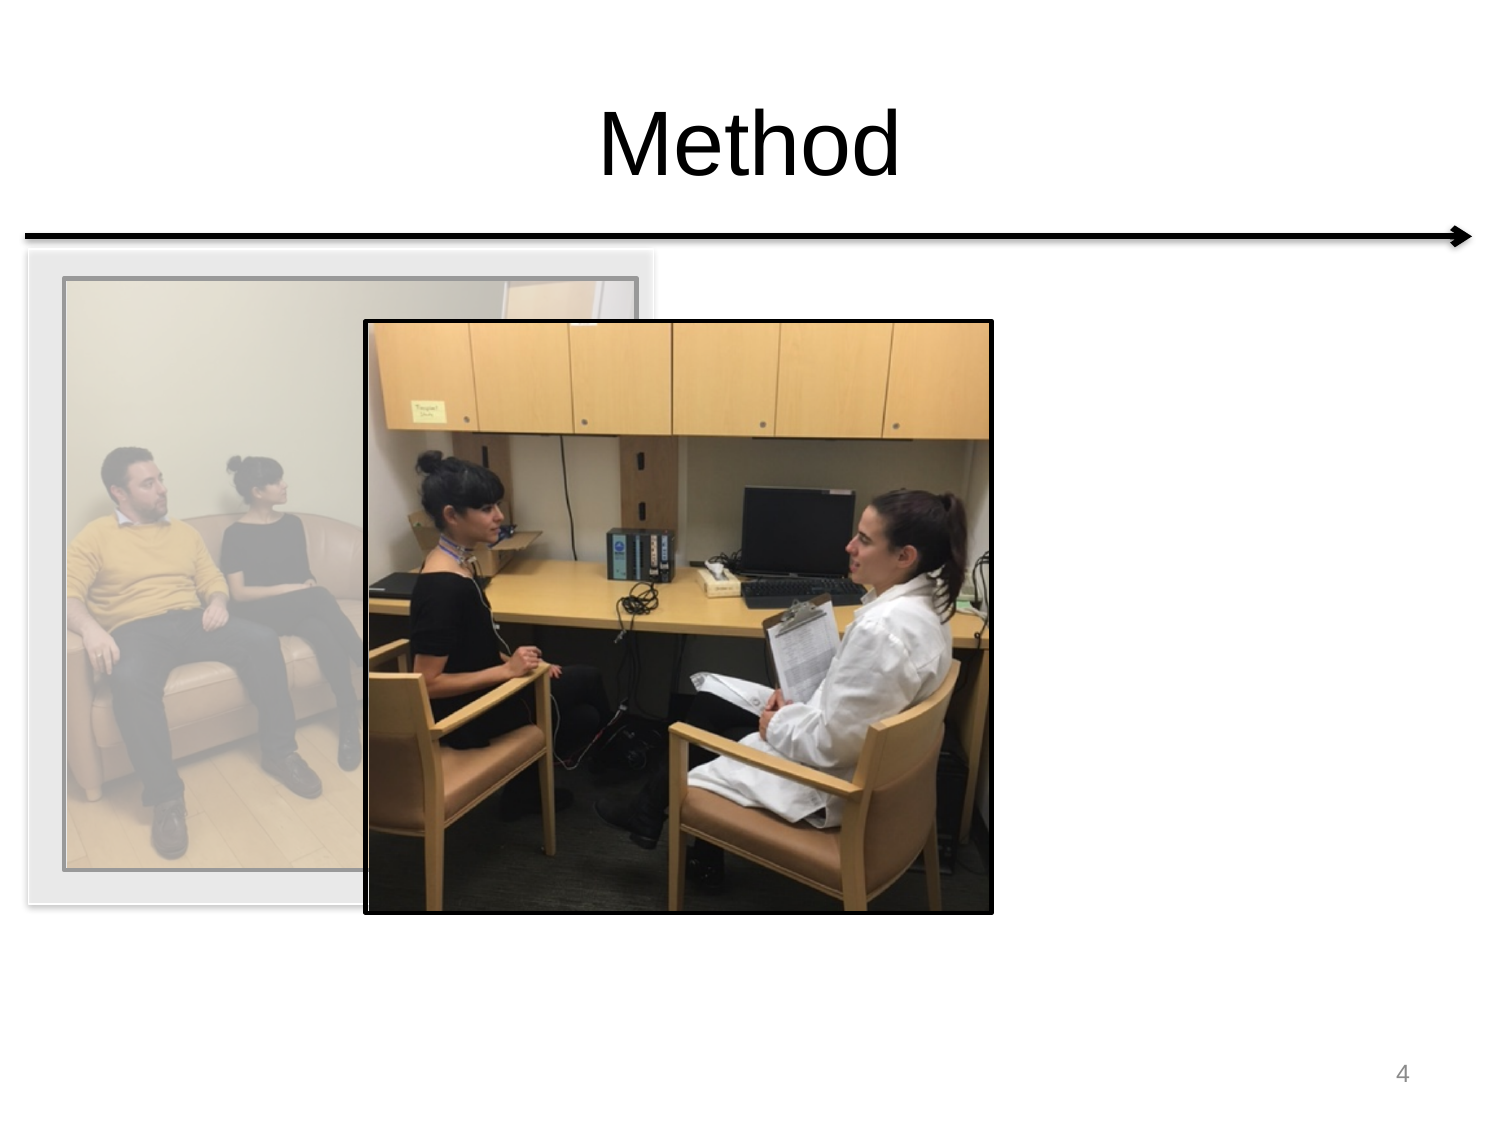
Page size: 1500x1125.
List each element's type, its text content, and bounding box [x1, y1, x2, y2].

slide_number 4 [1074, 1042, 1425, 1103]
text_box [28, 248, 654, 905]
title Method [75, 45, 1425, 232]
picture [56, 289, 989, 928]
